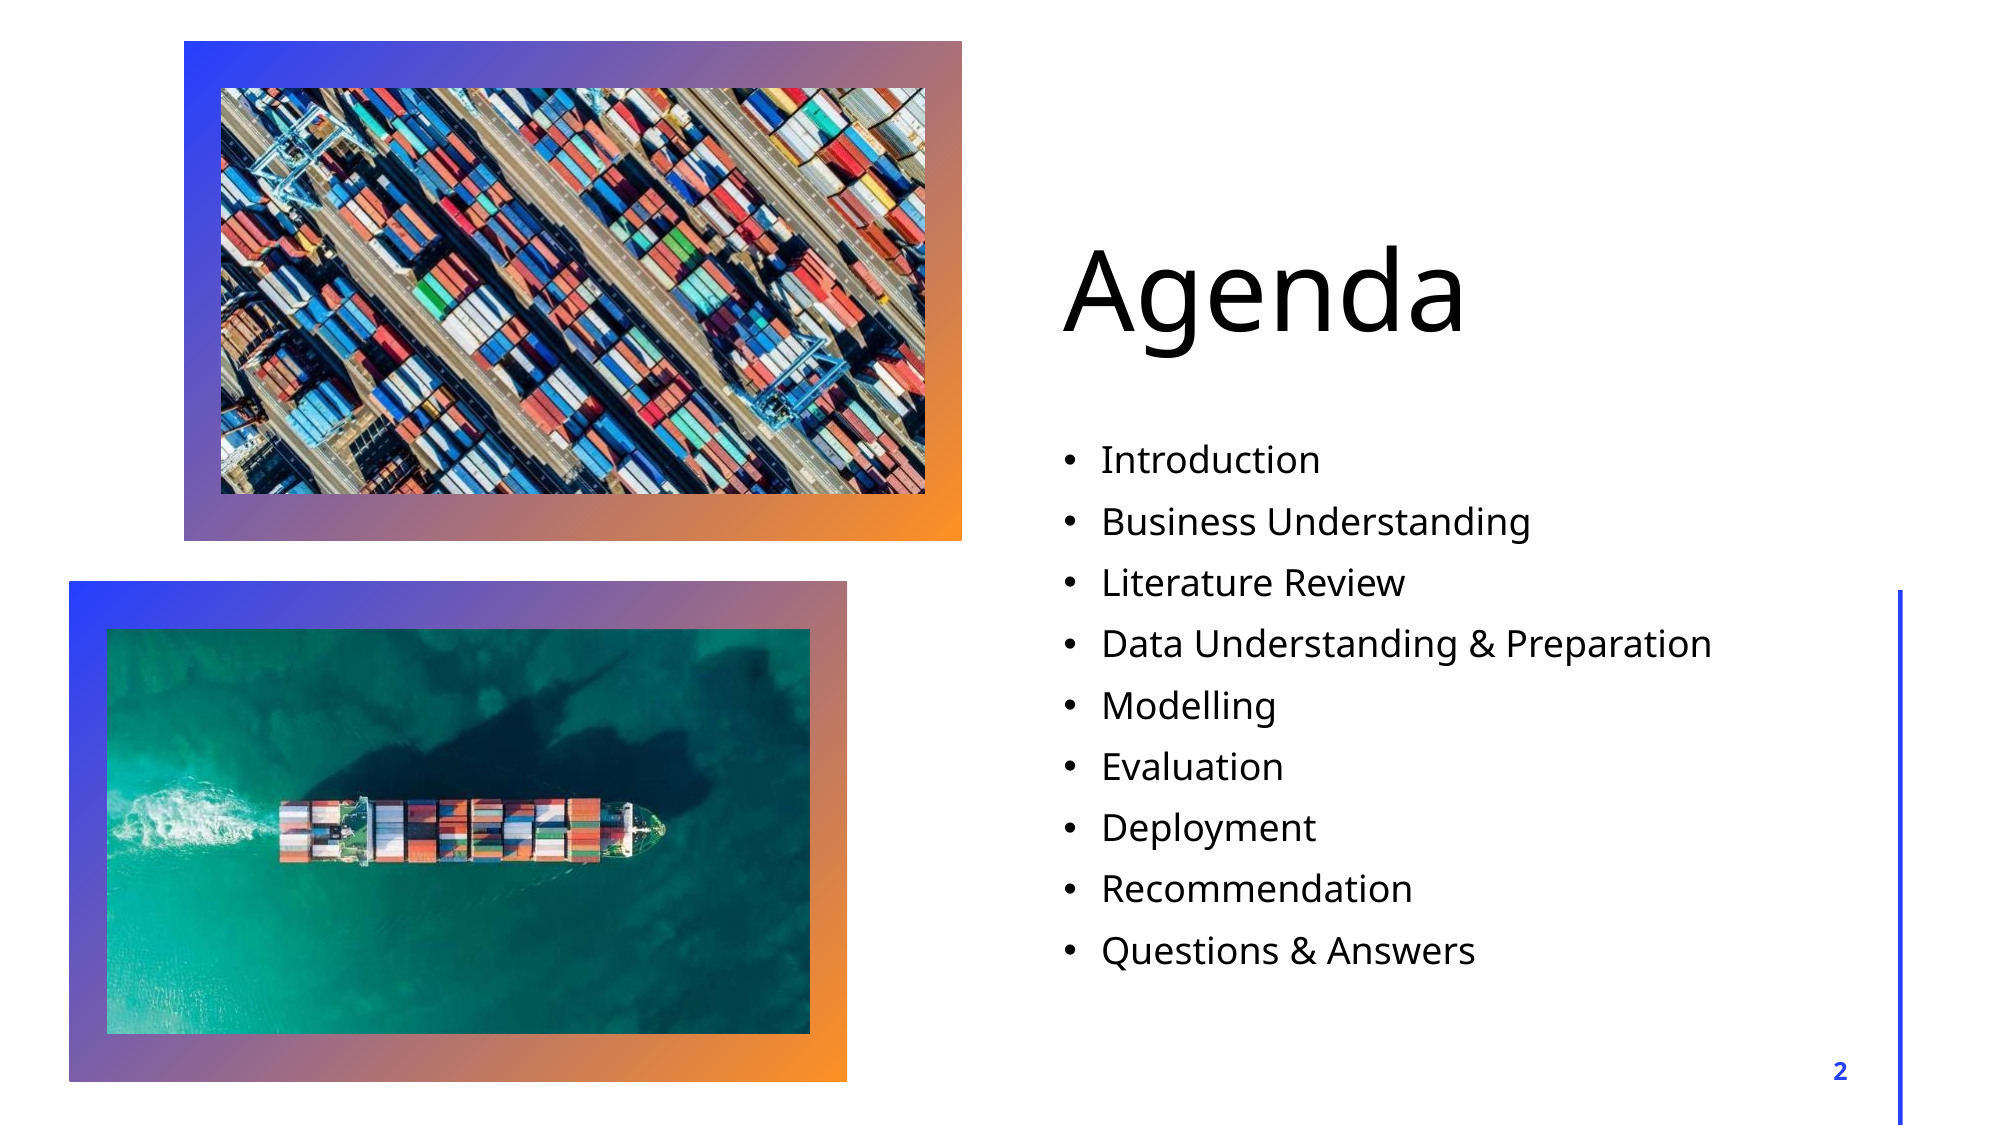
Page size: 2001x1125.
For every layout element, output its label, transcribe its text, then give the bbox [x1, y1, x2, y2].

slide_number 2 [1412, 1042, 1863, 1103]
list Introduction Business Understanding Literature Review Data Understanding & Preparation Modelling Evaluation Deployment Recommendation Questions & Answers [1048, 434, 1777, 1043]
picture [221, 88, 925, 494]
picture [107, 629, 810, 1035]
title Agenda [1048, 41, 1777, 364]
